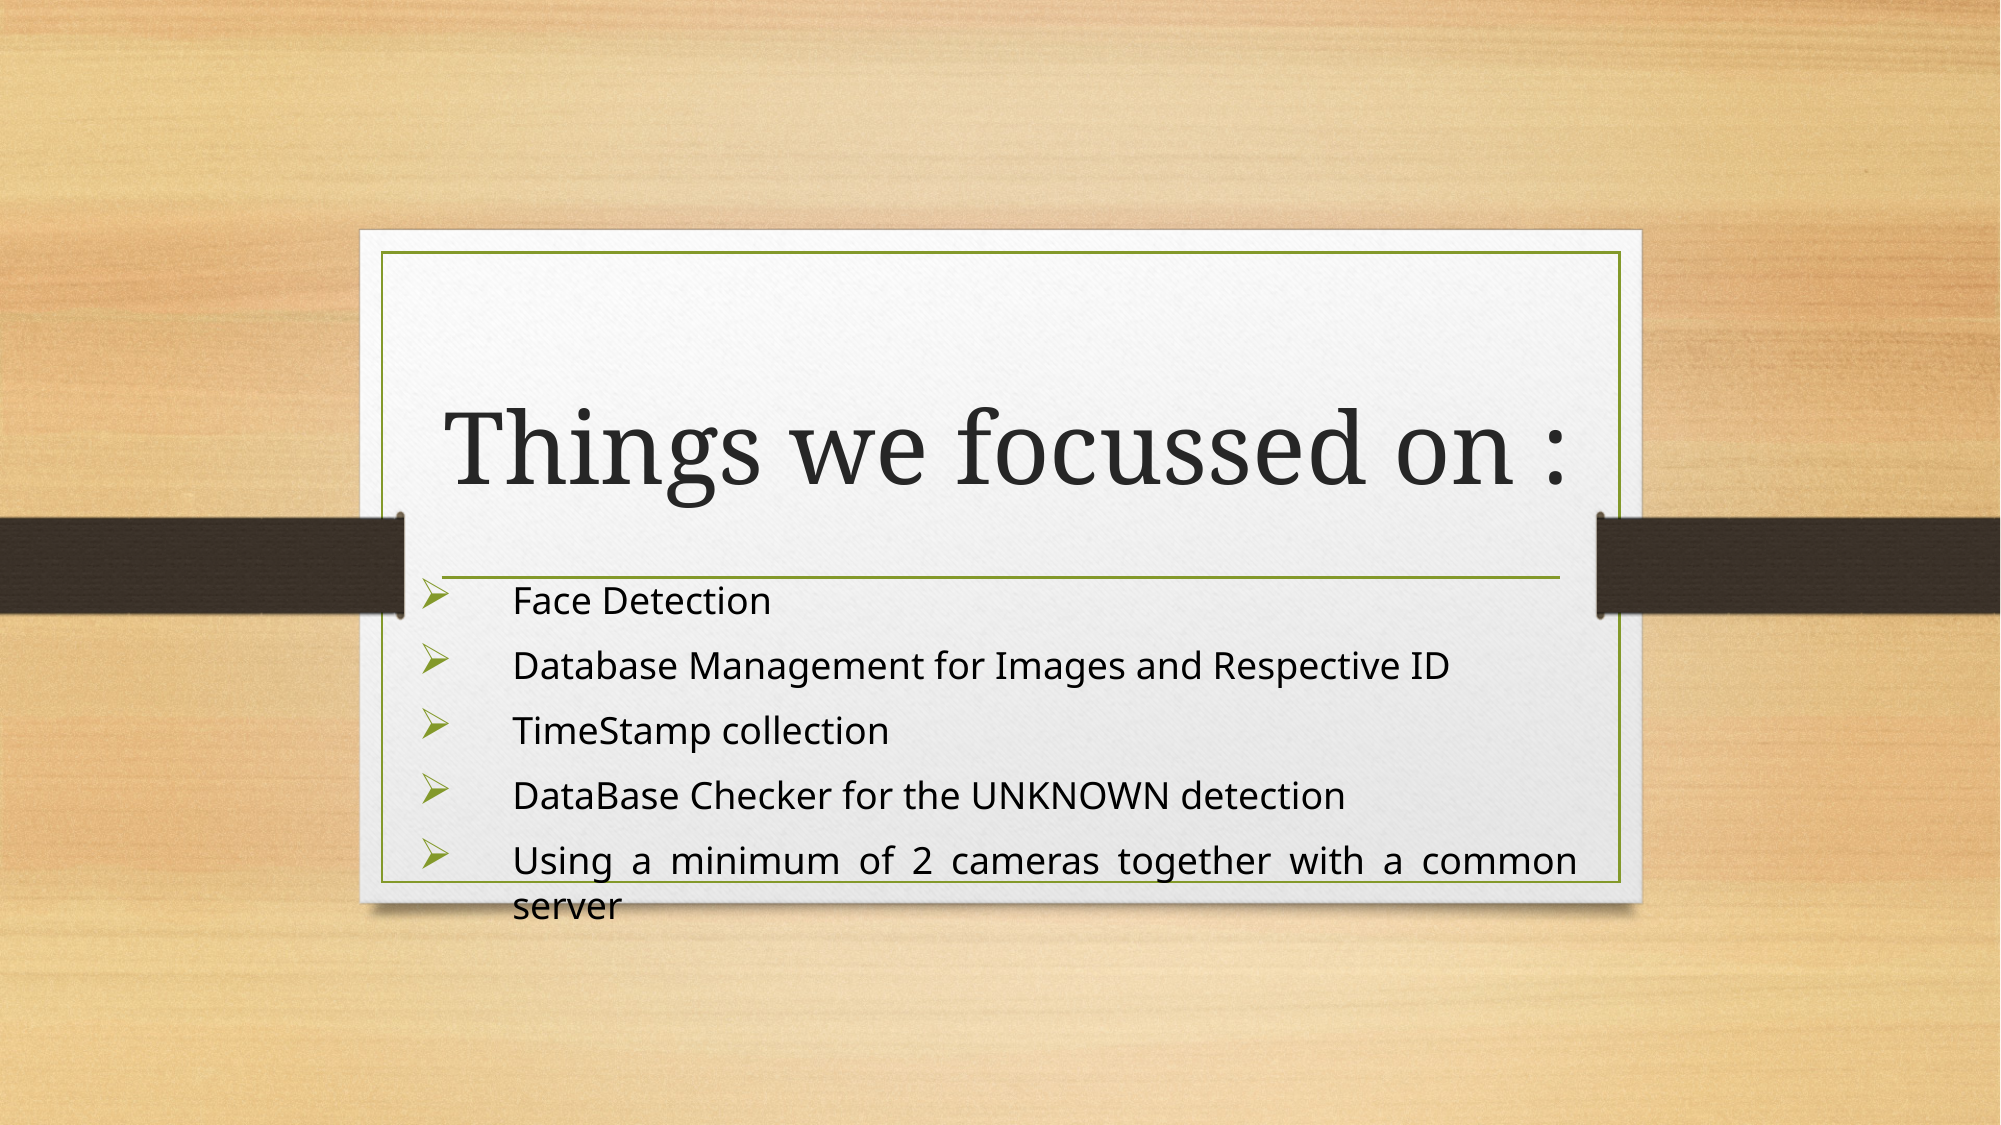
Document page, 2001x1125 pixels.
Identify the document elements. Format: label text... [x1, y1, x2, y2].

title Things we focussed on : [287, 227, 1728, 512]
picture [0, 0, 2001, 1125]
subtitle Face Detection Database Management for Images and Respective ID TimeStamp collection DataBase Checker for the UNKNOWN detection Using a minimum of 2 cameras together with a common server [403, 569, 1595, 877]
